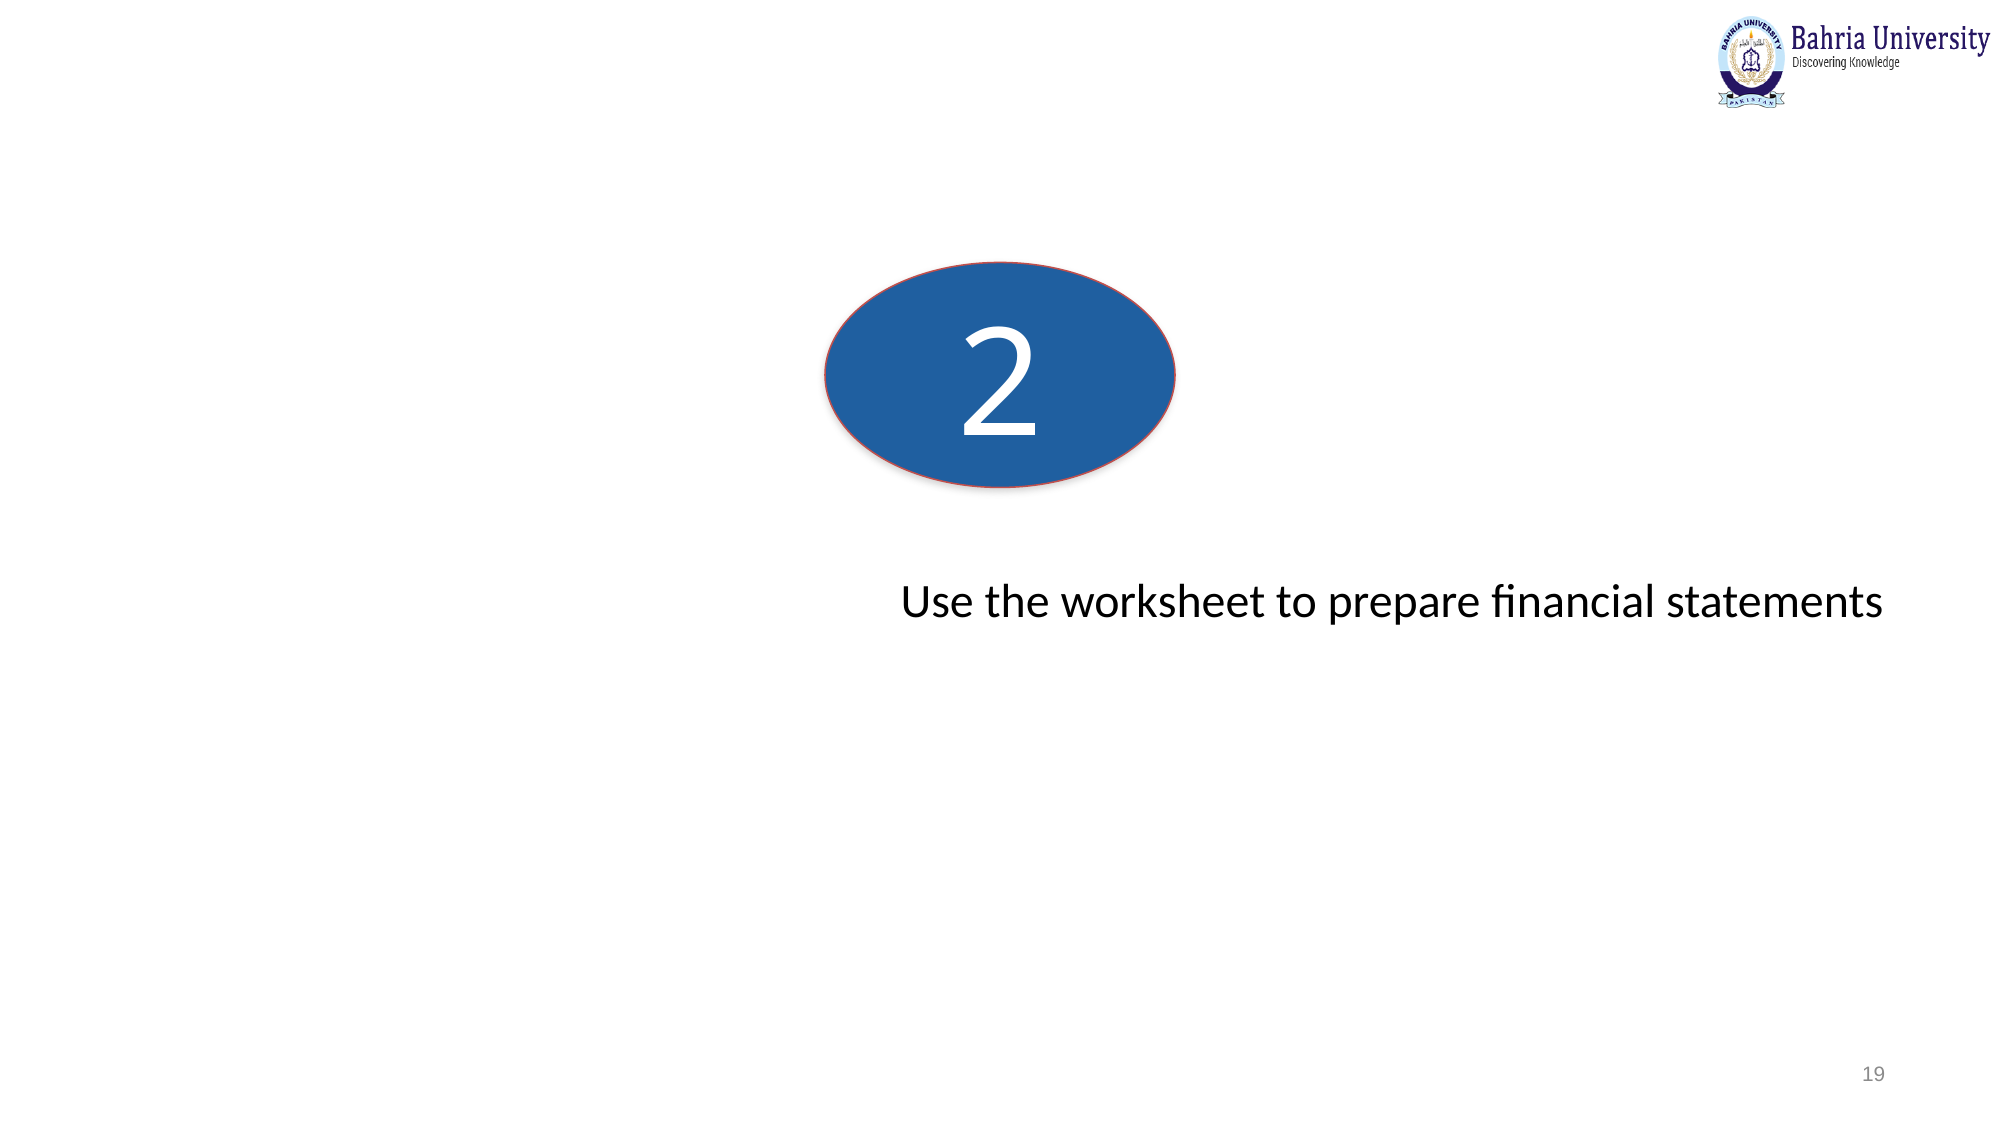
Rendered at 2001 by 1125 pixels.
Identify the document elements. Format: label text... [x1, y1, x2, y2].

text_box 2 [825, 262, 1176, 488]
slide_number 19 [1433, 1042, 1900, 1103]
list Use the worksheet to prepare financial statements [99, 562, 1900, 636]
picture [1718, 16, 2000, 108]
